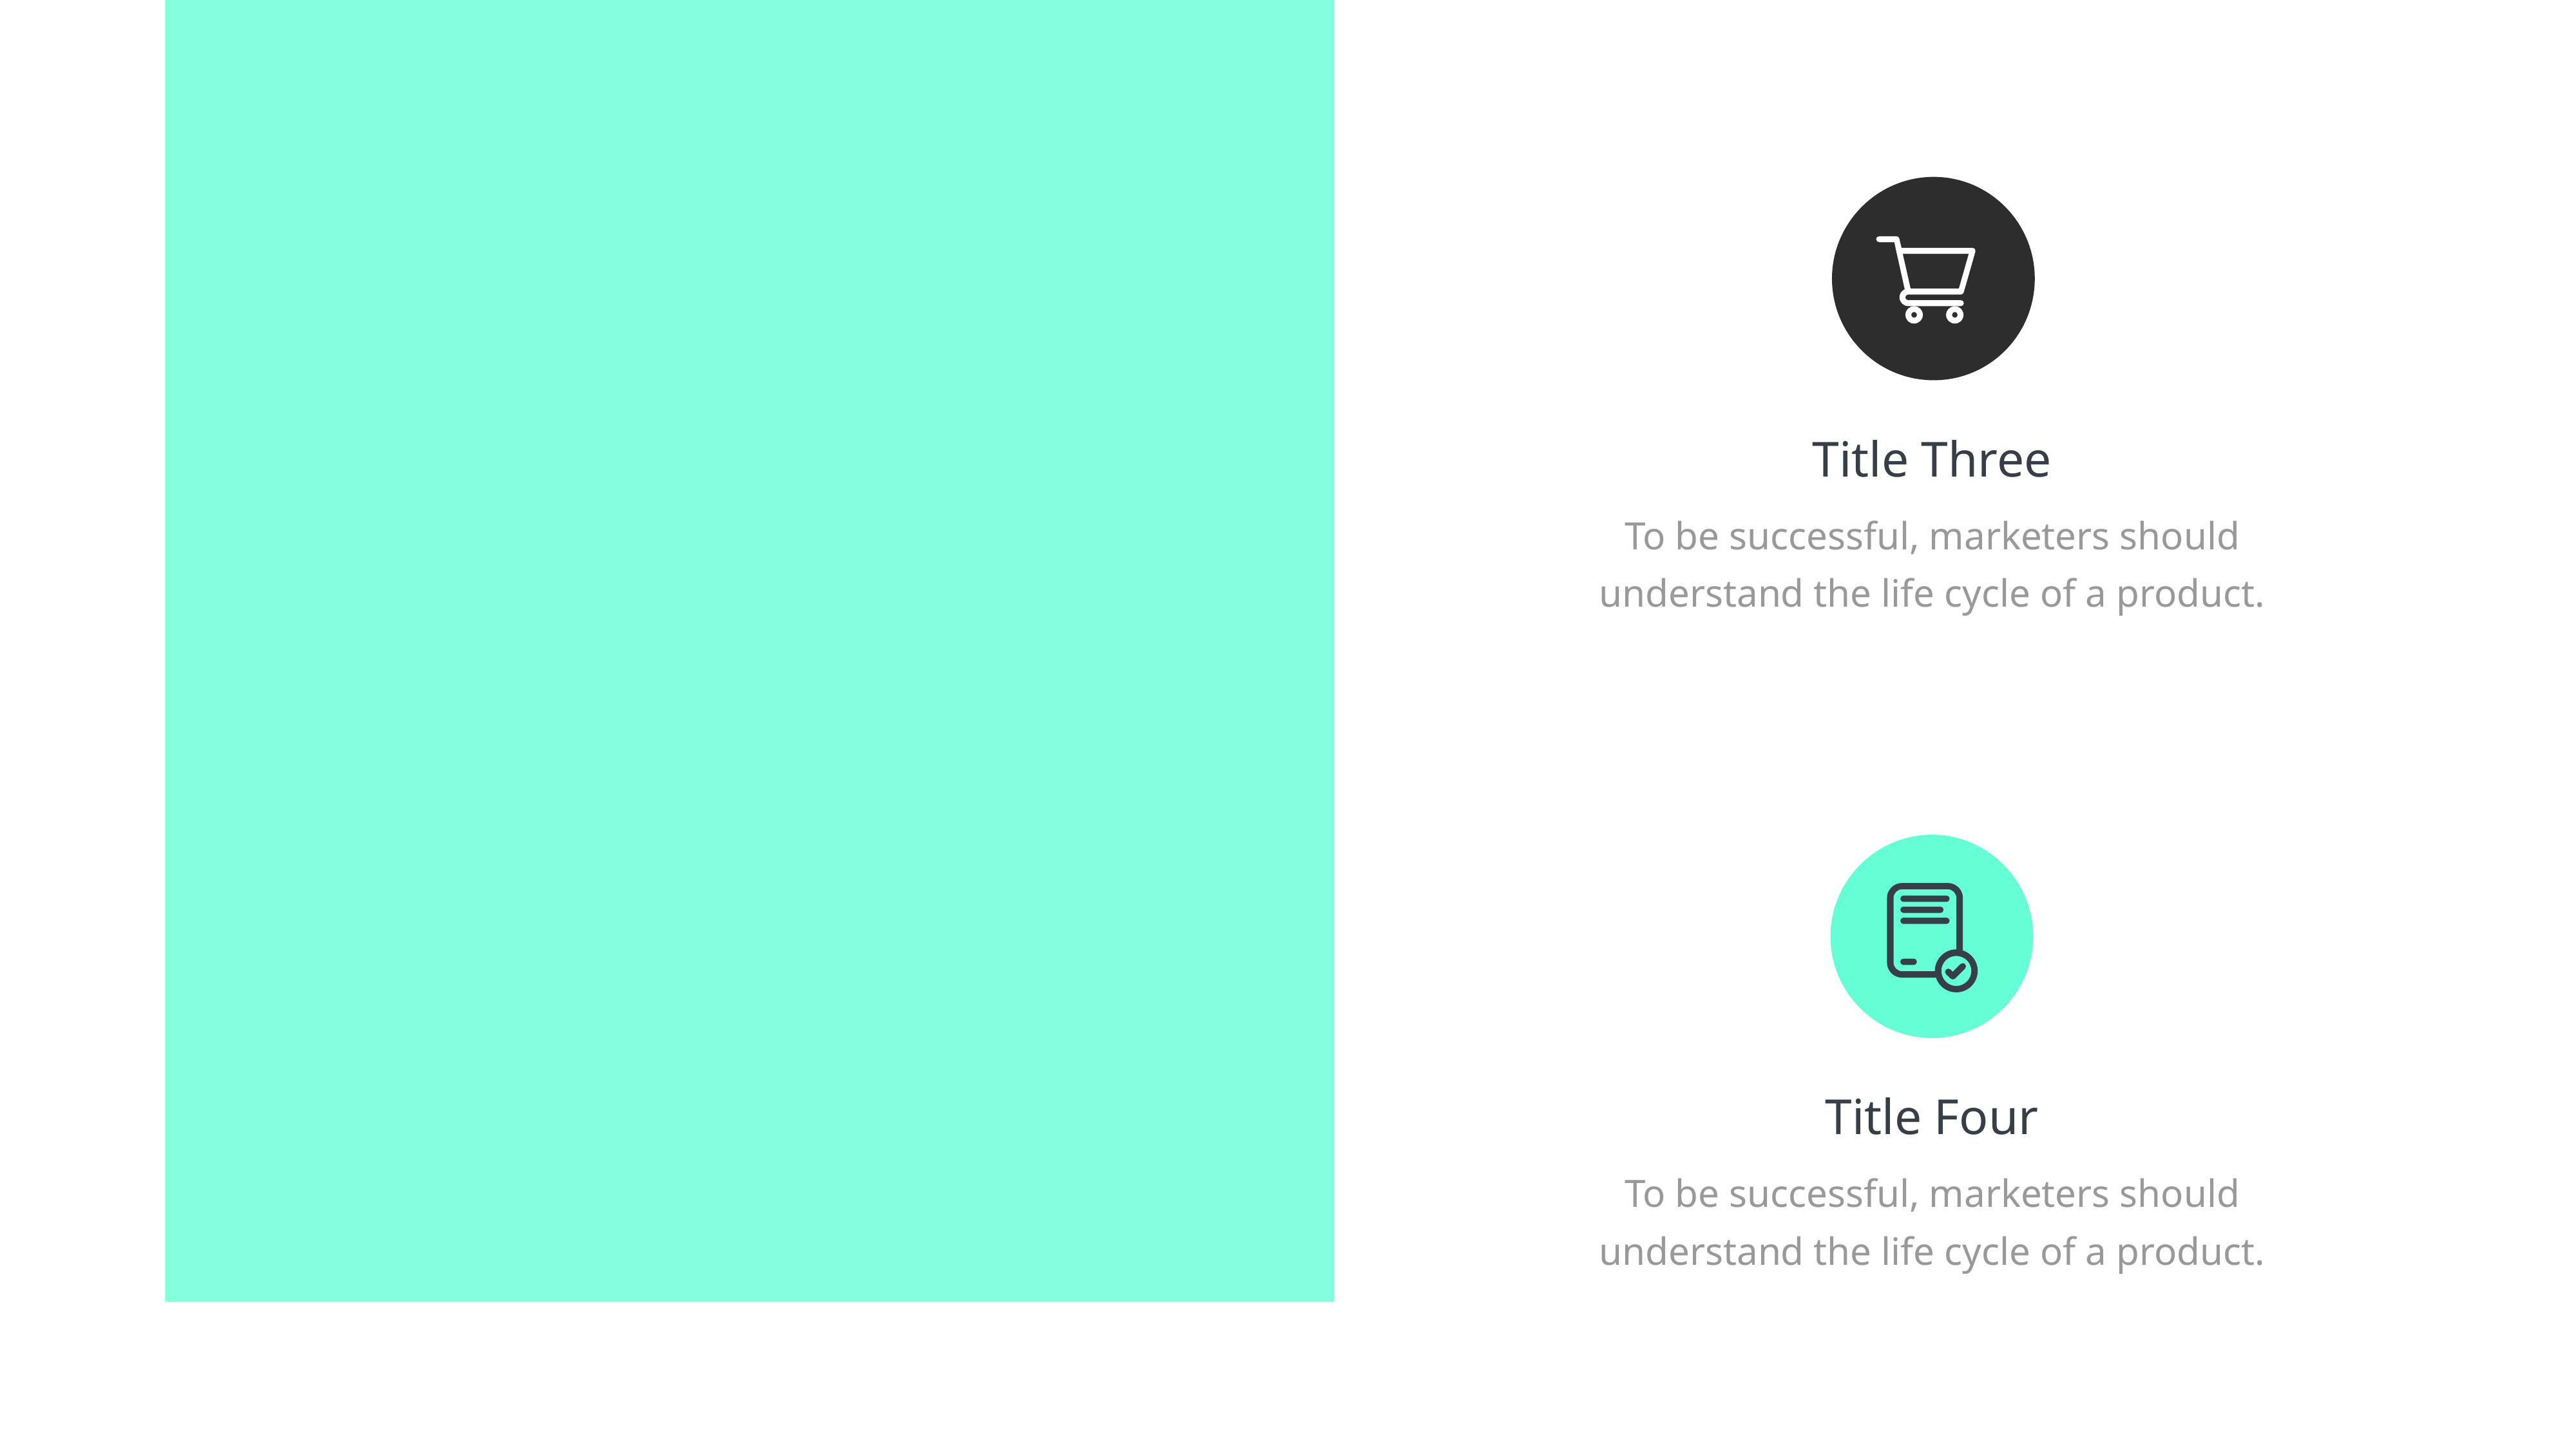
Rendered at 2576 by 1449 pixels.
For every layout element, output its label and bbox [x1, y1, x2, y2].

picture [165, 0, 1335, 1302]
text_box [1570, 176, 2293, 1273]
